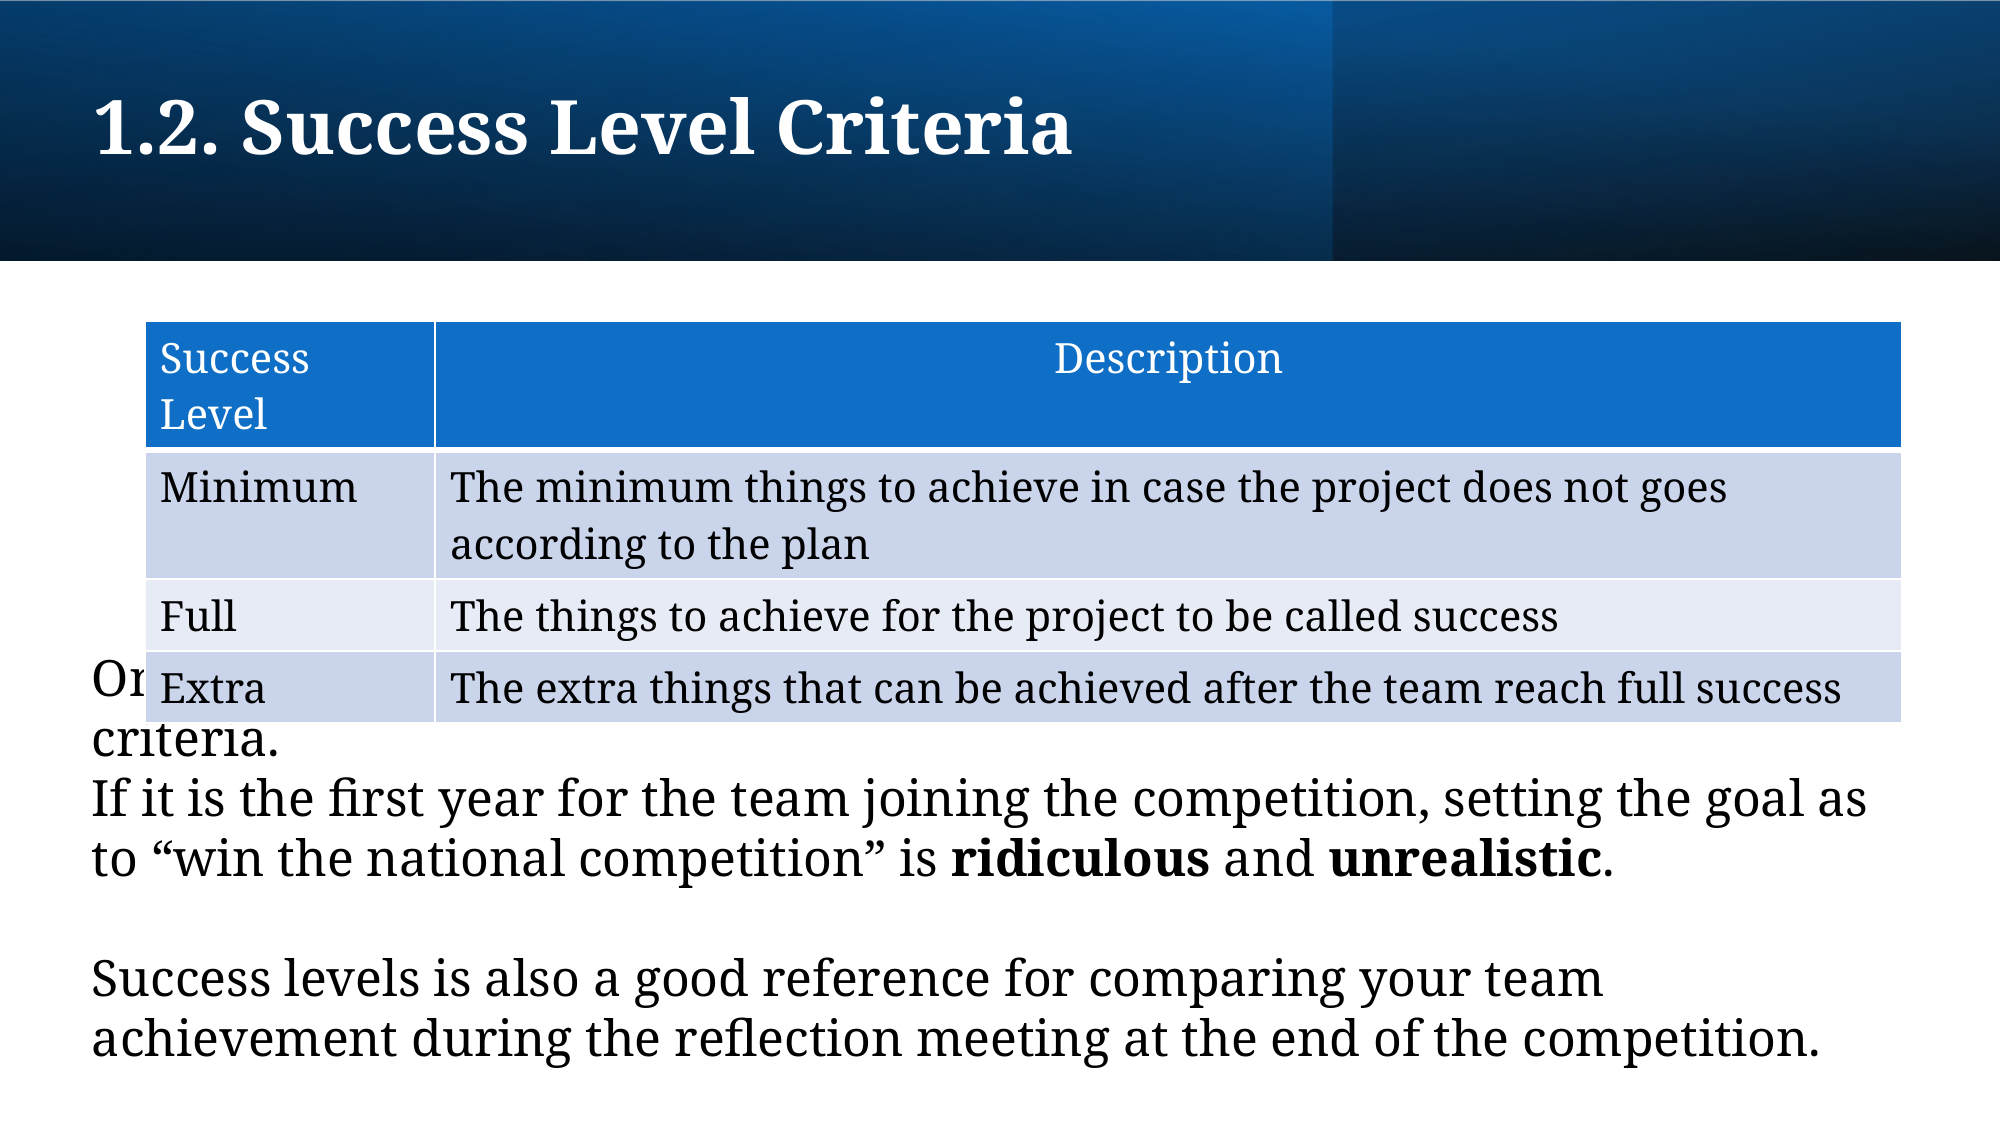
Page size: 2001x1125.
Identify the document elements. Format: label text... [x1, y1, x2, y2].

list Once you answers the three questions, now it is time to set the success level criteria. If it is the first year for the team joining the competition, setting the goal as to “win the national competition” is ridiculous and unrealistic. Success levels is also a good reference for comparing your team achievement during the reflection meeting at the end of the competition. [76, 279, 1935, 1080]
table_header Description [436, 322, 1901, 447]
table_cell The things to achieve for the project to be called success [436, 580, 1901, 650]
table_cell Extra [146, 652, 434, 722]
table_header Success Level [146, 322, 434, 447]
title 1.2. Success Level Criteria [76, 64, 1934, 197]
table_cell Full [146, 580, 434, 650]
picture [0, 0, 2000, 261]
table_cell The minimum things to achieve in case the project does not goes according to the plan [436, 453, 1901, 578]
table_cell The extra things that can be achieved after the team reach full success [436, 652, 1901, 722]
table_cell Minimum [146, 453, 434, 578]
